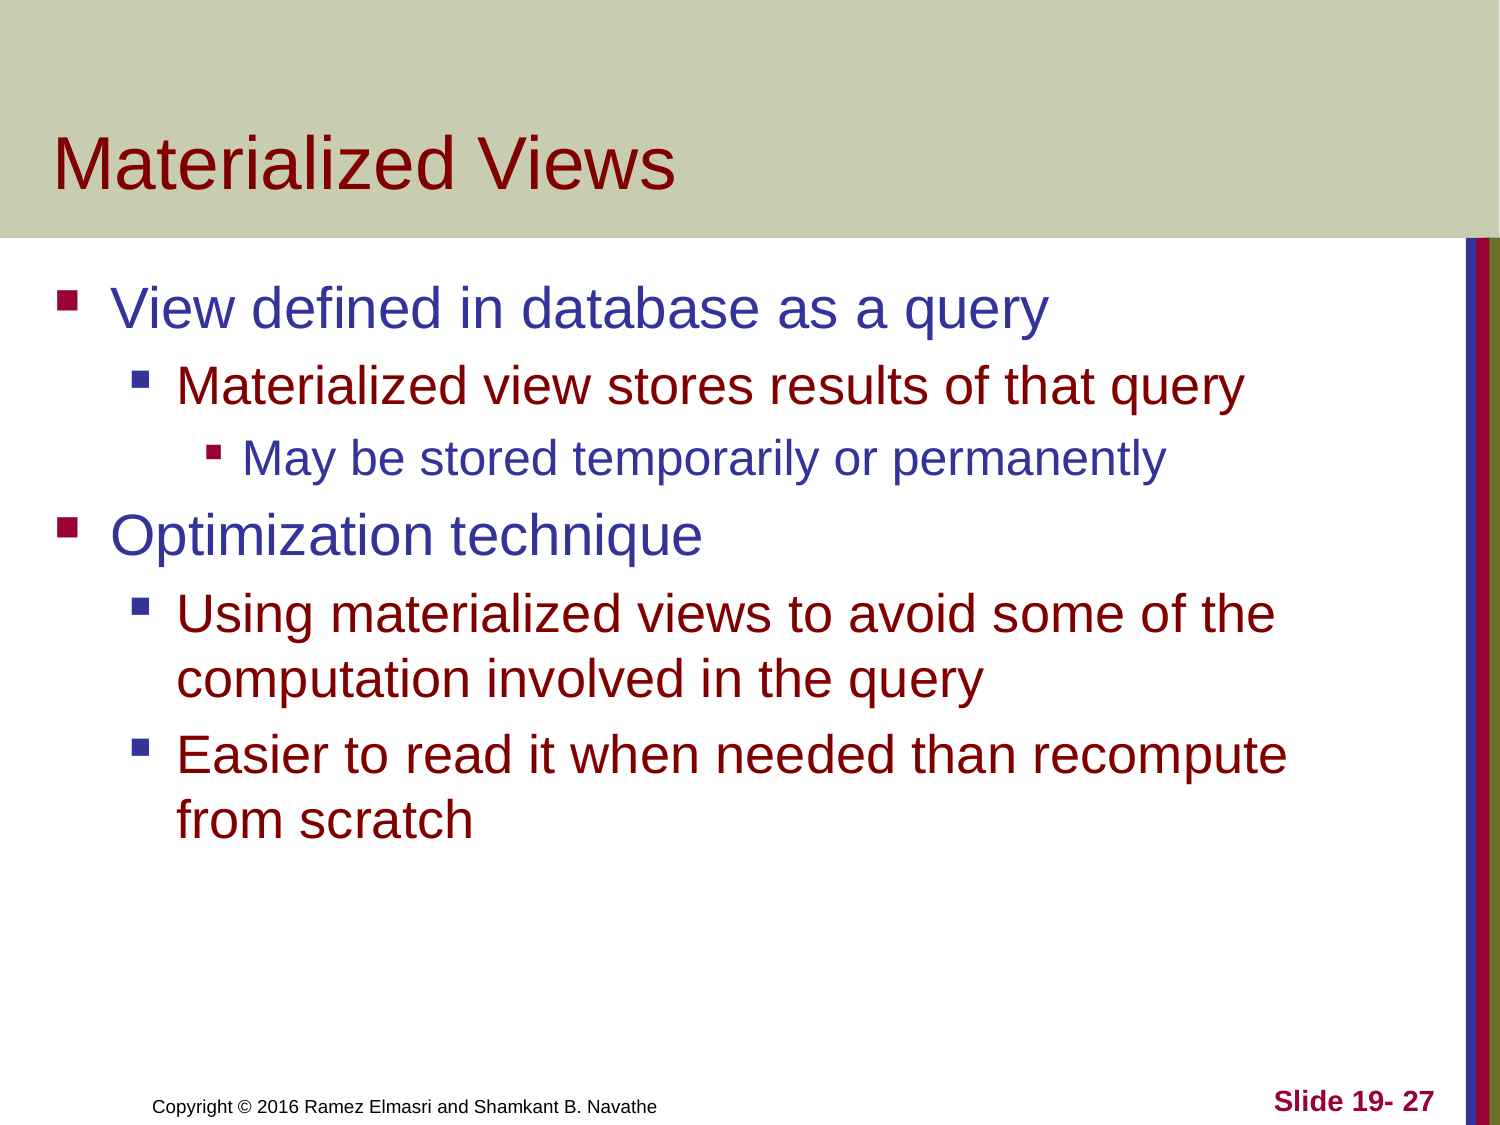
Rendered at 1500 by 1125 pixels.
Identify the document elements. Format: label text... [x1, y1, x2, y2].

list View defined in database as a query Materialized view stores results of that query May be stored temporarily or permanently Optimization technique Using materialized views to avoid some of the computation involved in the query Easier to read it when needed than recompute from scratch [39, 262, 1400, 1013]
title Materialized Views [37, 49, 1317, 213]
slide_number Slide 19- 27 [1137, 1049, 1451, 1125]
